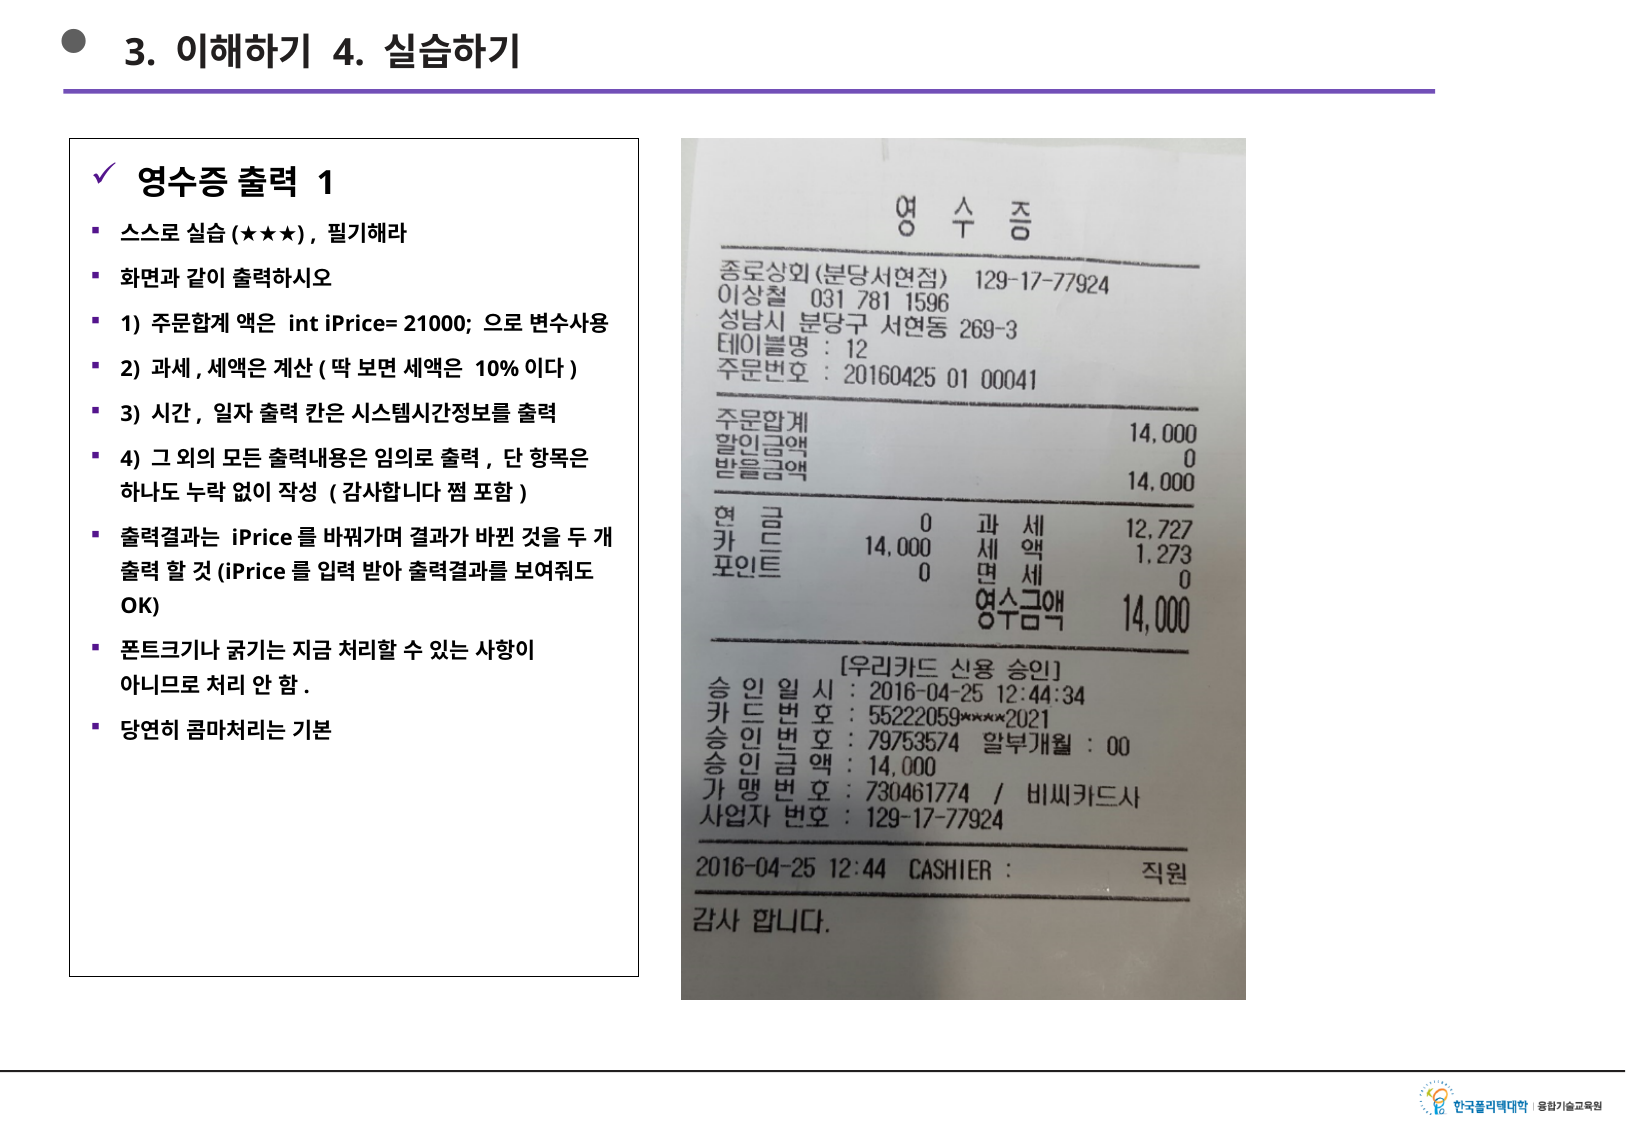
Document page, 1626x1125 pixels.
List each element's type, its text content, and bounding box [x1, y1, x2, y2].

text_box 영수증 출력 1 스스로 실습(★★★) , 필기해라 화면과 같이 출력하시오 1) 주문합계 액은 int iPrice= 21000; 으로 변수사용 2) 과세,세액은 계산(딱 보면 세액은 10%이다) 3) 시간, 일자 출력 칸은 시스템시간정보를 출력 4) 그 외의 모든 출력내용은 임의로 출력, 단 항목은 하나도 누락 없이 작성 (감사합니다 쩜 포함) 출력결과는 iPrice를 바꿔가며 결과가 바뀐 것을 두 개 출력 할 것(iPrice를 입력 받아 출력결과를 보여줘도 OK) 폰트크기나 굵기는 지금 처리할 수 있는 사항이 아니므로 처리 안 함. 당연히 콤마처리는 기본 [69, 138, 639, 977]
text_box 3. 이해하기 4. 실습하기 [109, 20, 943, 93]
picture [681, 138, 1246, 1000]
picture [1415, 1076, 1604, 1118]
